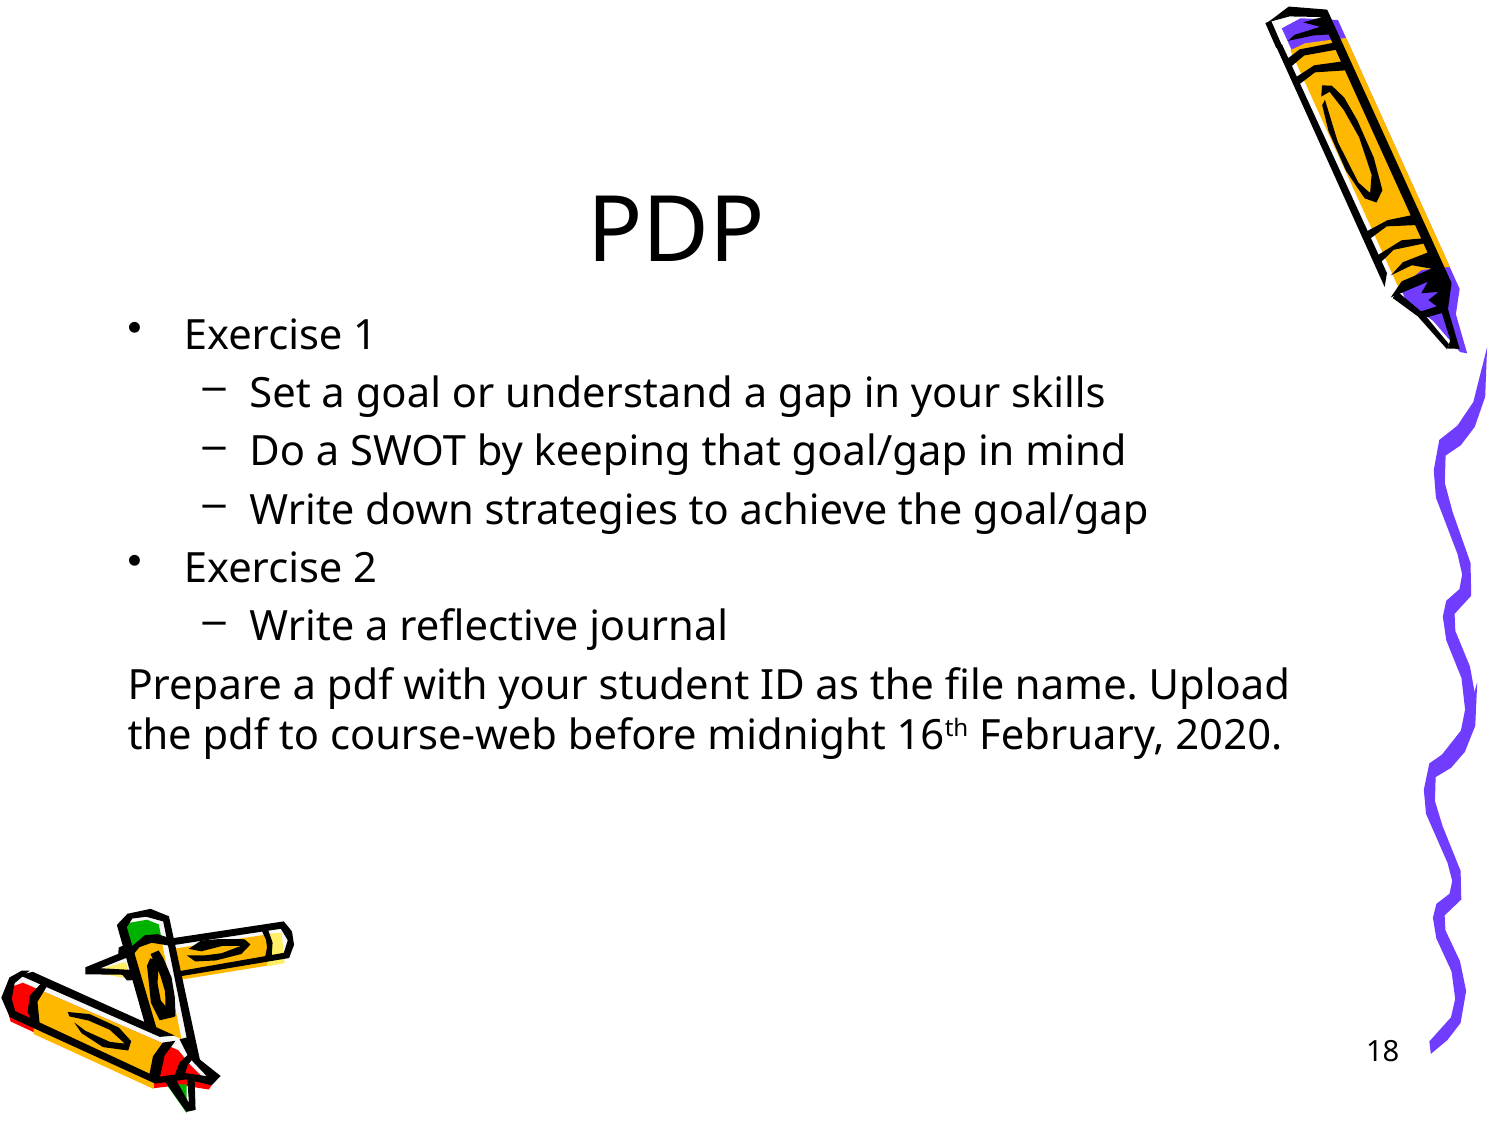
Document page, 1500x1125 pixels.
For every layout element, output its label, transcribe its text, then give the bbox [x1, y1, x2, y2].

slide_number 18 [1101, 1024, 1415, 1101]
title PDP [112, 24, 1240, 288]
list Exercise 1 Set a goal or understand a gap in your skills Do a SWOT by keeping that goal/gap in mind Write down strategies to achieve the goal/gap Exercise 2 Write a reflective journal Prepare a pdf with your student ID as the file name. Upload the pdf to course-web before midnight 16th February, 2020. [112, 299, 1375, 900]
